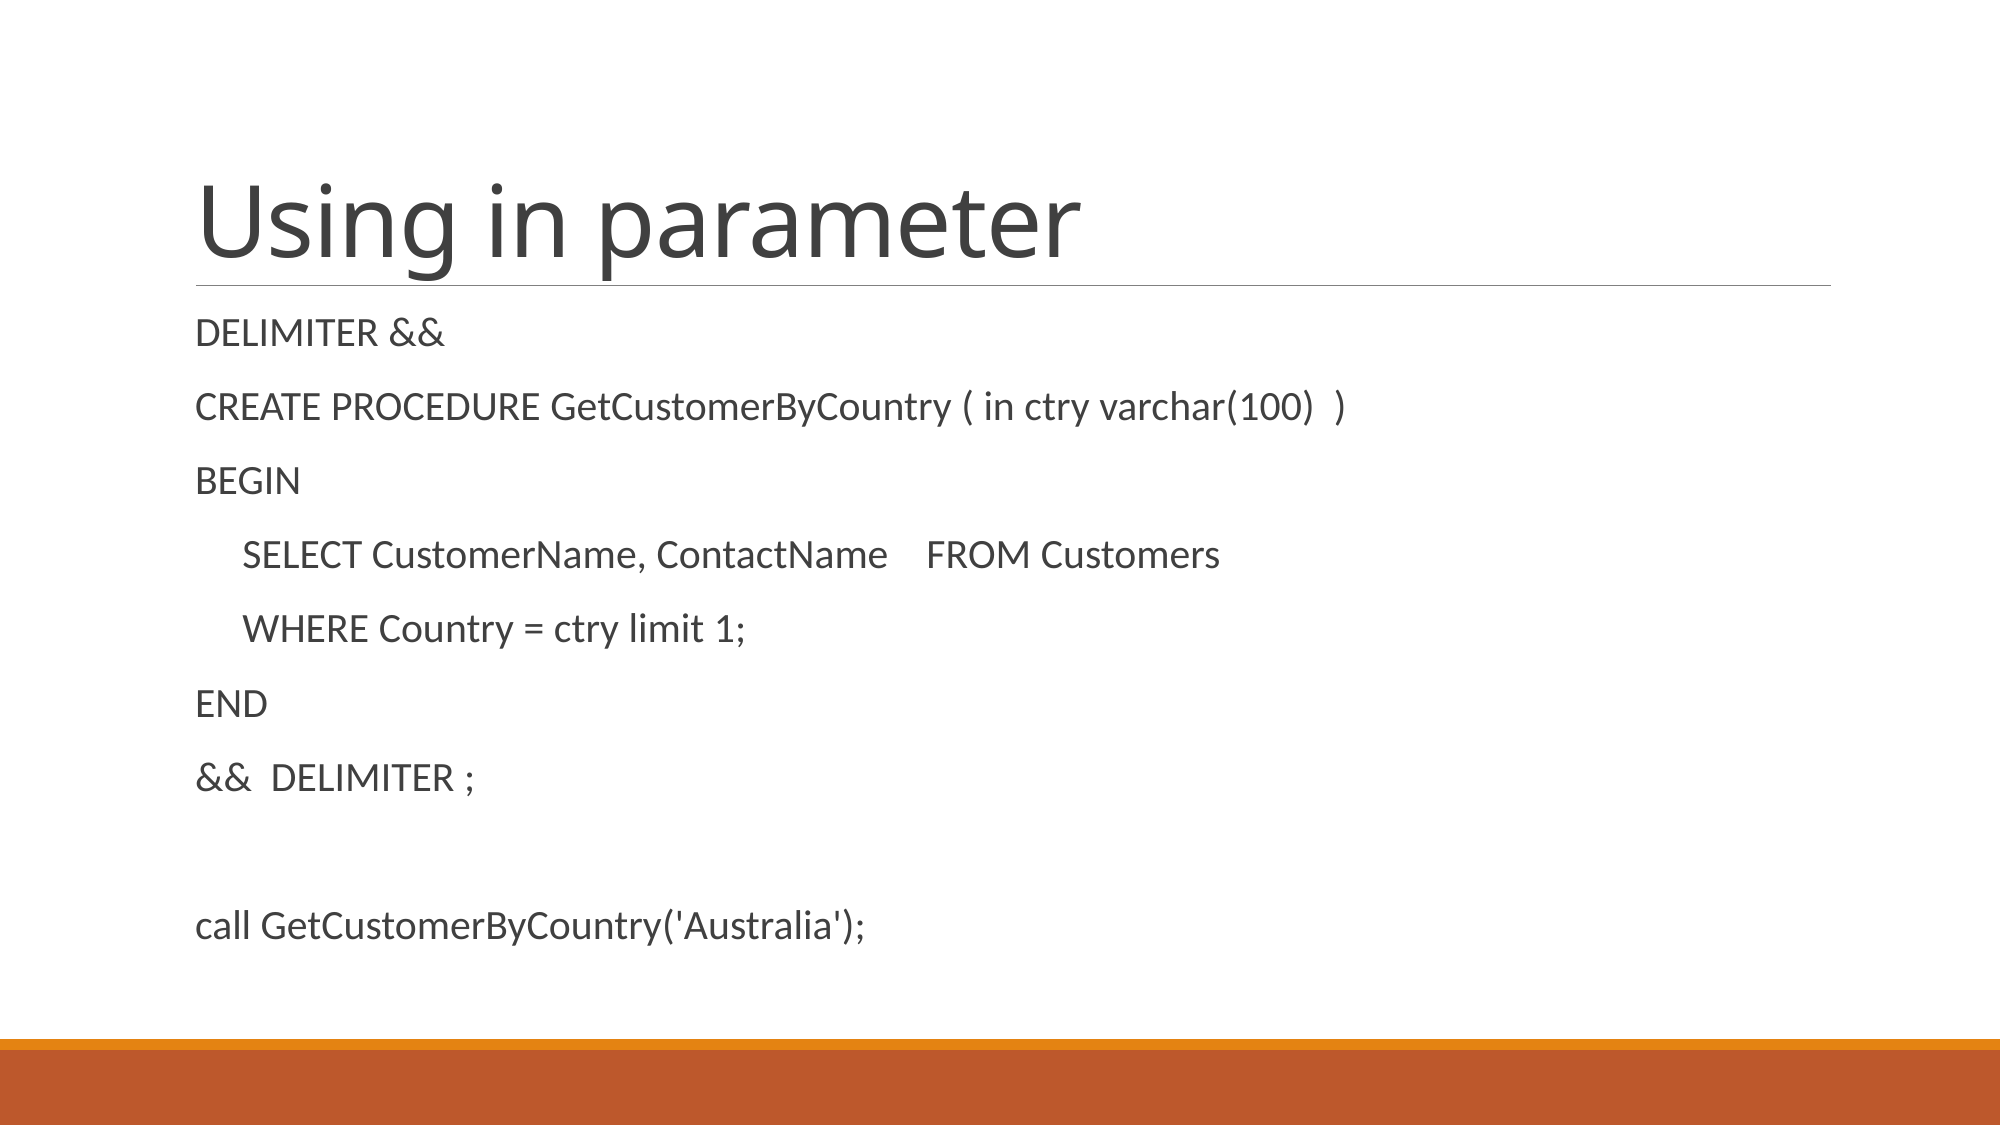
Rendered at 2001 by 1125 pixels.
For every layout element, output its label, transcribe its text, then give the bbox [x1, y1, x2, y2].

list DELIMITER && CREATE PROCEDURE GetCustomerByCountry ( in ctry varchar(100) ) BEGIN SELECT CustomerName, ContactName FROM Customers WHERE Country = ctry limit 1; END && DELIMITER ; call GetCustomerByCountry('Australia'); [180, 302, 1830, 963]
title Using in parameter [180, 47, 1830, 285]
